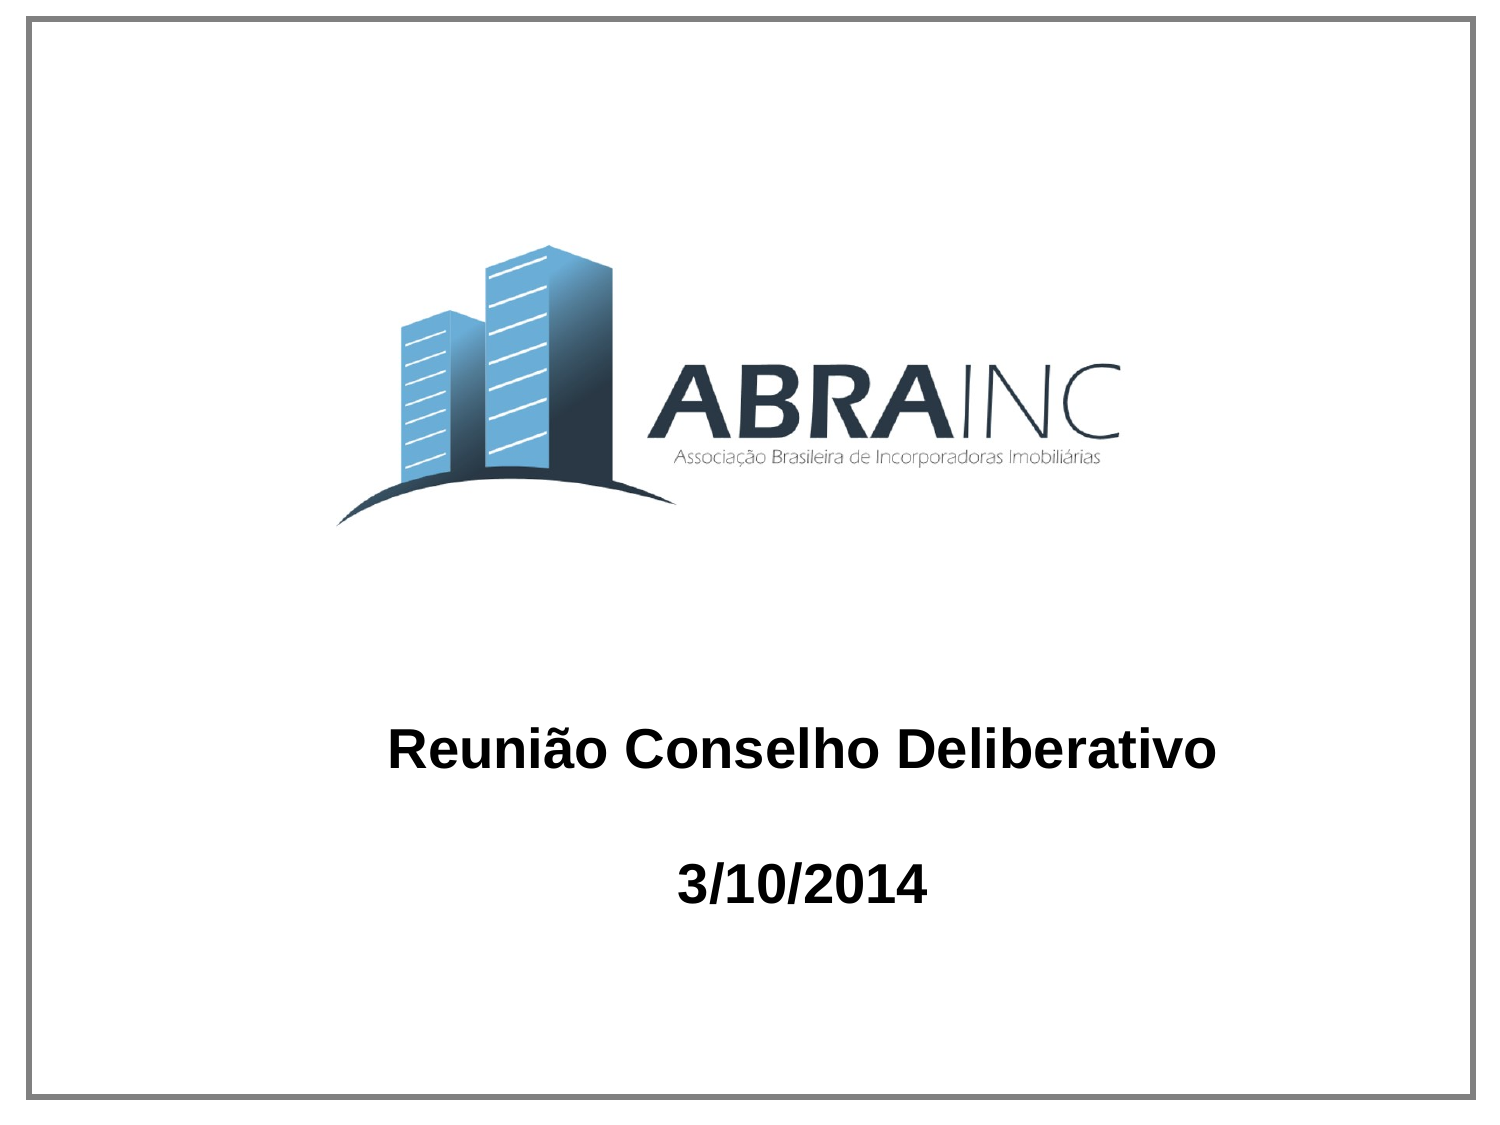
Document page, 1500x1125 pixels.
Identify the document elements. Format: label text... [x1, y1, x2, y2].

picture [336, 231, 1128, 542]
text_box [29, 19, 1474, 1098]
text_box Reunião Conselho Deliberativo 3/10/2014 [360, 456, 1247, 923]
